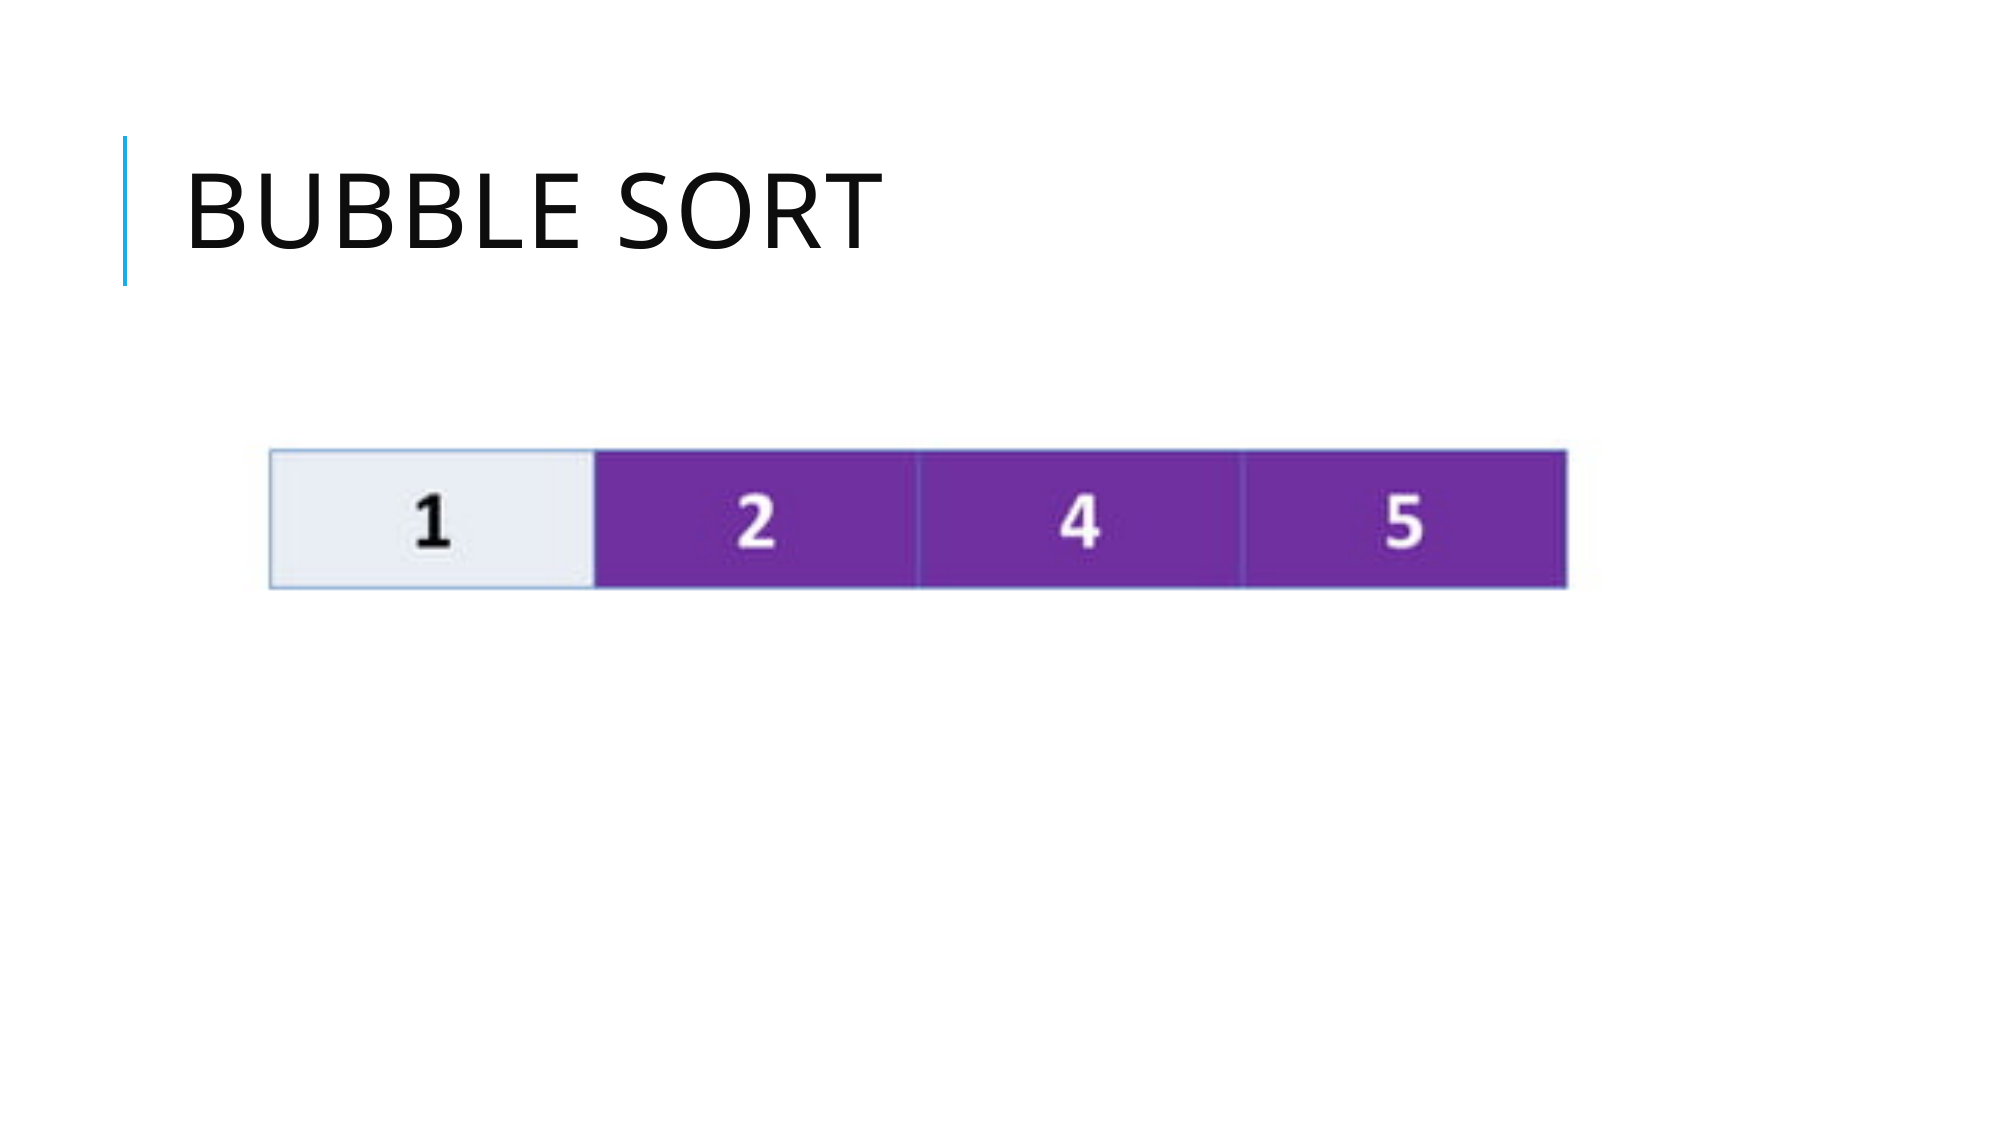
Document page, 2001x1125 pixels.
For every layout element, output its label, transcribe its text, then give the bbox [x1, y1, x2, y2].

picture [167, 329, 1627, 729]
title Bubble Sort [168, 96, 1763, 342]
